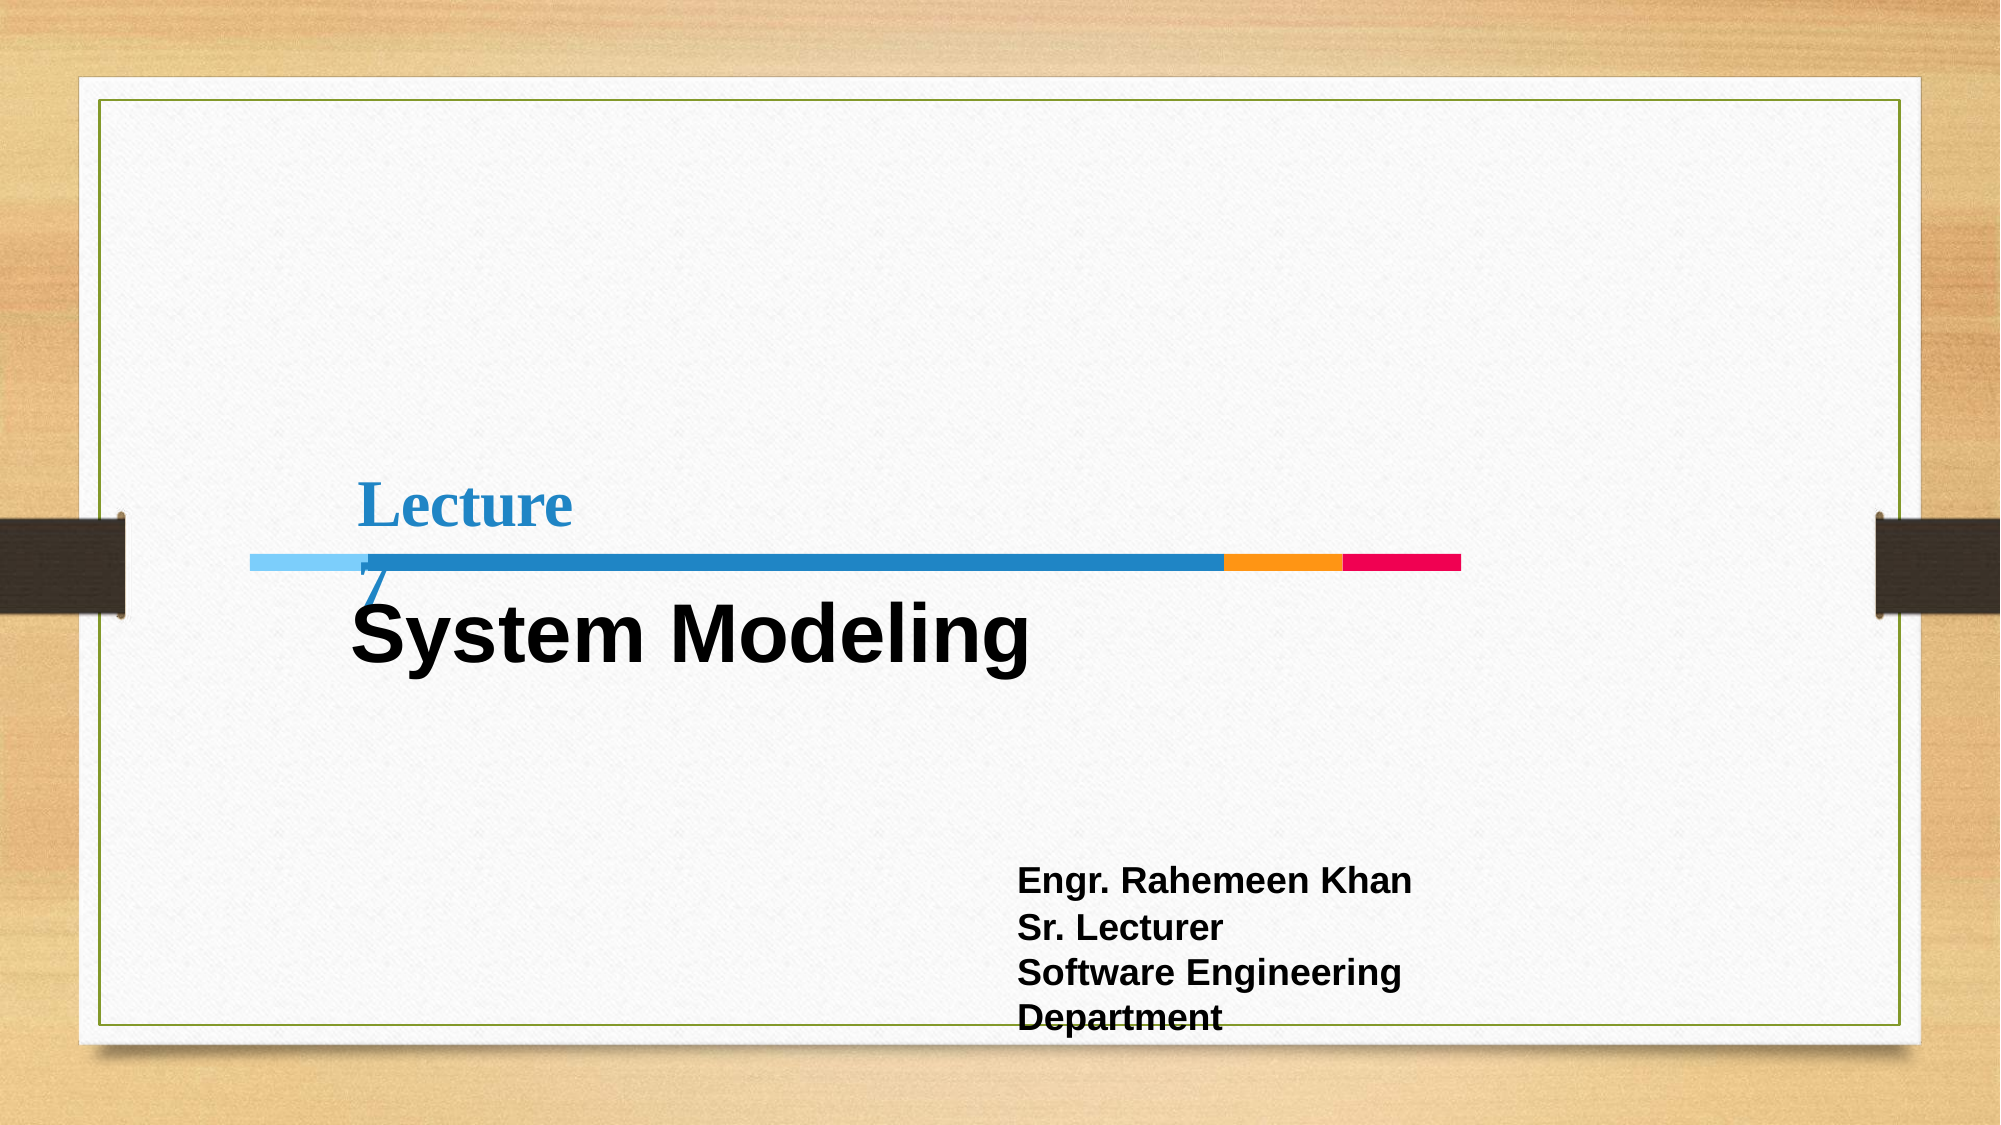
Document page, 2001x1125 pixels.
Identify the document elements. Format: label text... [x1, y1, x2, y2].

text_box Engr. Rahemeen Khan Sr. Lecturer Software Engineering Department [1014, 854, 1623, 1039]
title Lecture 7 [355, 457, 623, 552]
picture [0, 0, 2000, 1125]
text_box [249, 553, 1225, 572]
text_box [1225, 553, 1462, 572]
text_box System Modeling [348, 579, 1037, 680]
